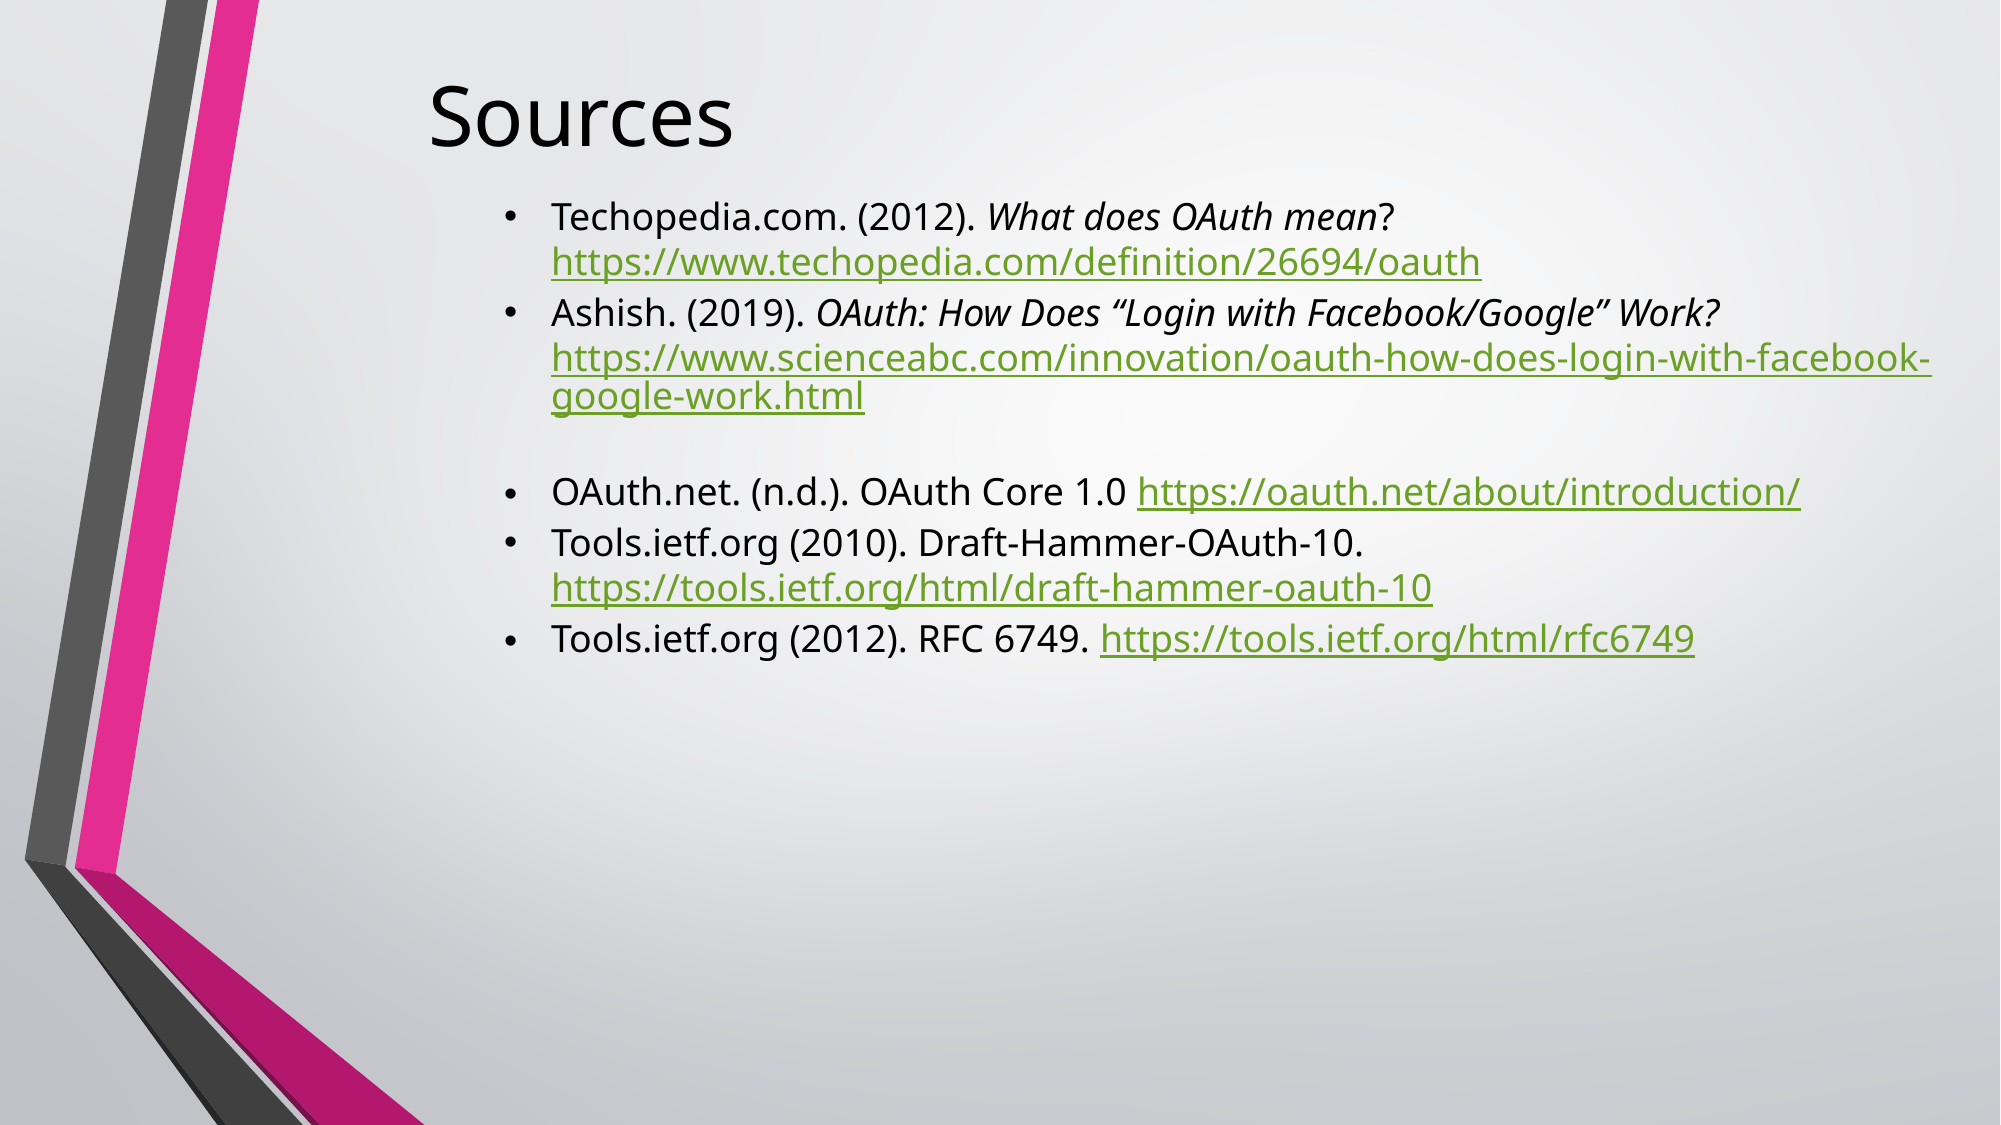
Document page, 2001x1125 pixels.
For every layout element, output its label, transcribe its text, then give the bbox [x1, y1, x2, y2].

text_box Techopedia.com. (2012). What does OAuth mean? https://www.techopedia.com/definition/26694/oauth Ashish. (2019). OAuth: How Does “Login with Facebook/Google” Work? https://www.scienceabc.com/innovation/oauth-how-does-login-with-facebook-google-work.html OAuth.net. (n.d.). OAuth Core 1.0 https://oauth.net/about/introduction/ Tools.ietf.org (2010). Draft-Hammer-OAuth-10. https://tools.ietf.org/html/draft-hammer-oauth-10 Tools.ietf.org (2012). RFC 6749. https://tools.ietf.org/html/rfc6749 [489, 185, 1964, 636]
title Sources [413, 41, 1887, 171]
